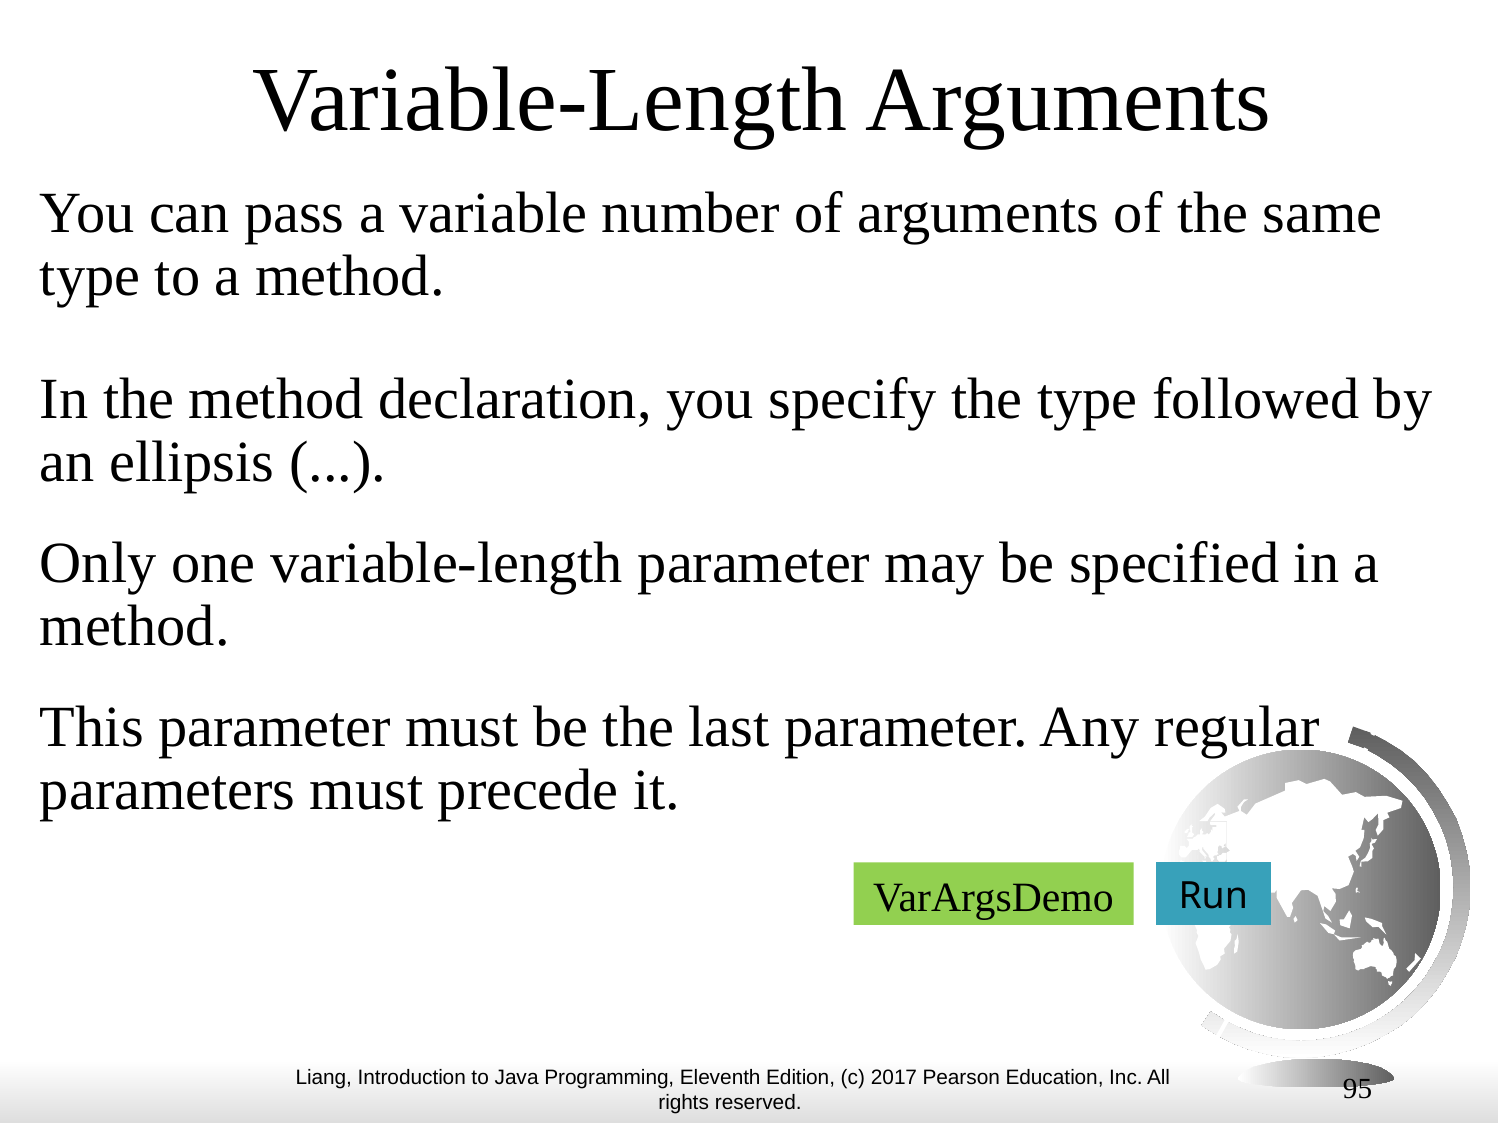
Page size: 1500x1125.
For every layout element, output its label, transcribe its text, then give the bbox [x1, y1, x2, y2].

slide_number 95 [1074, 1049, 1388, 1125]
text_box Run [1155, 862, 1271, 925]
text_box VarArgsDemo [853, 862, 1134, 925]
title Variable-Length Arguments [125, 24, 1400, 163]
list You can pass a variable number of arguments of the same type to a method. In the method declaration, you specify the type followed by an ellipsis (...). Only one variable-length parameter may be specified in a method. This parameter must be the last parameter. Any regular parameters must precede it. [24, 174, 1475, 663]
